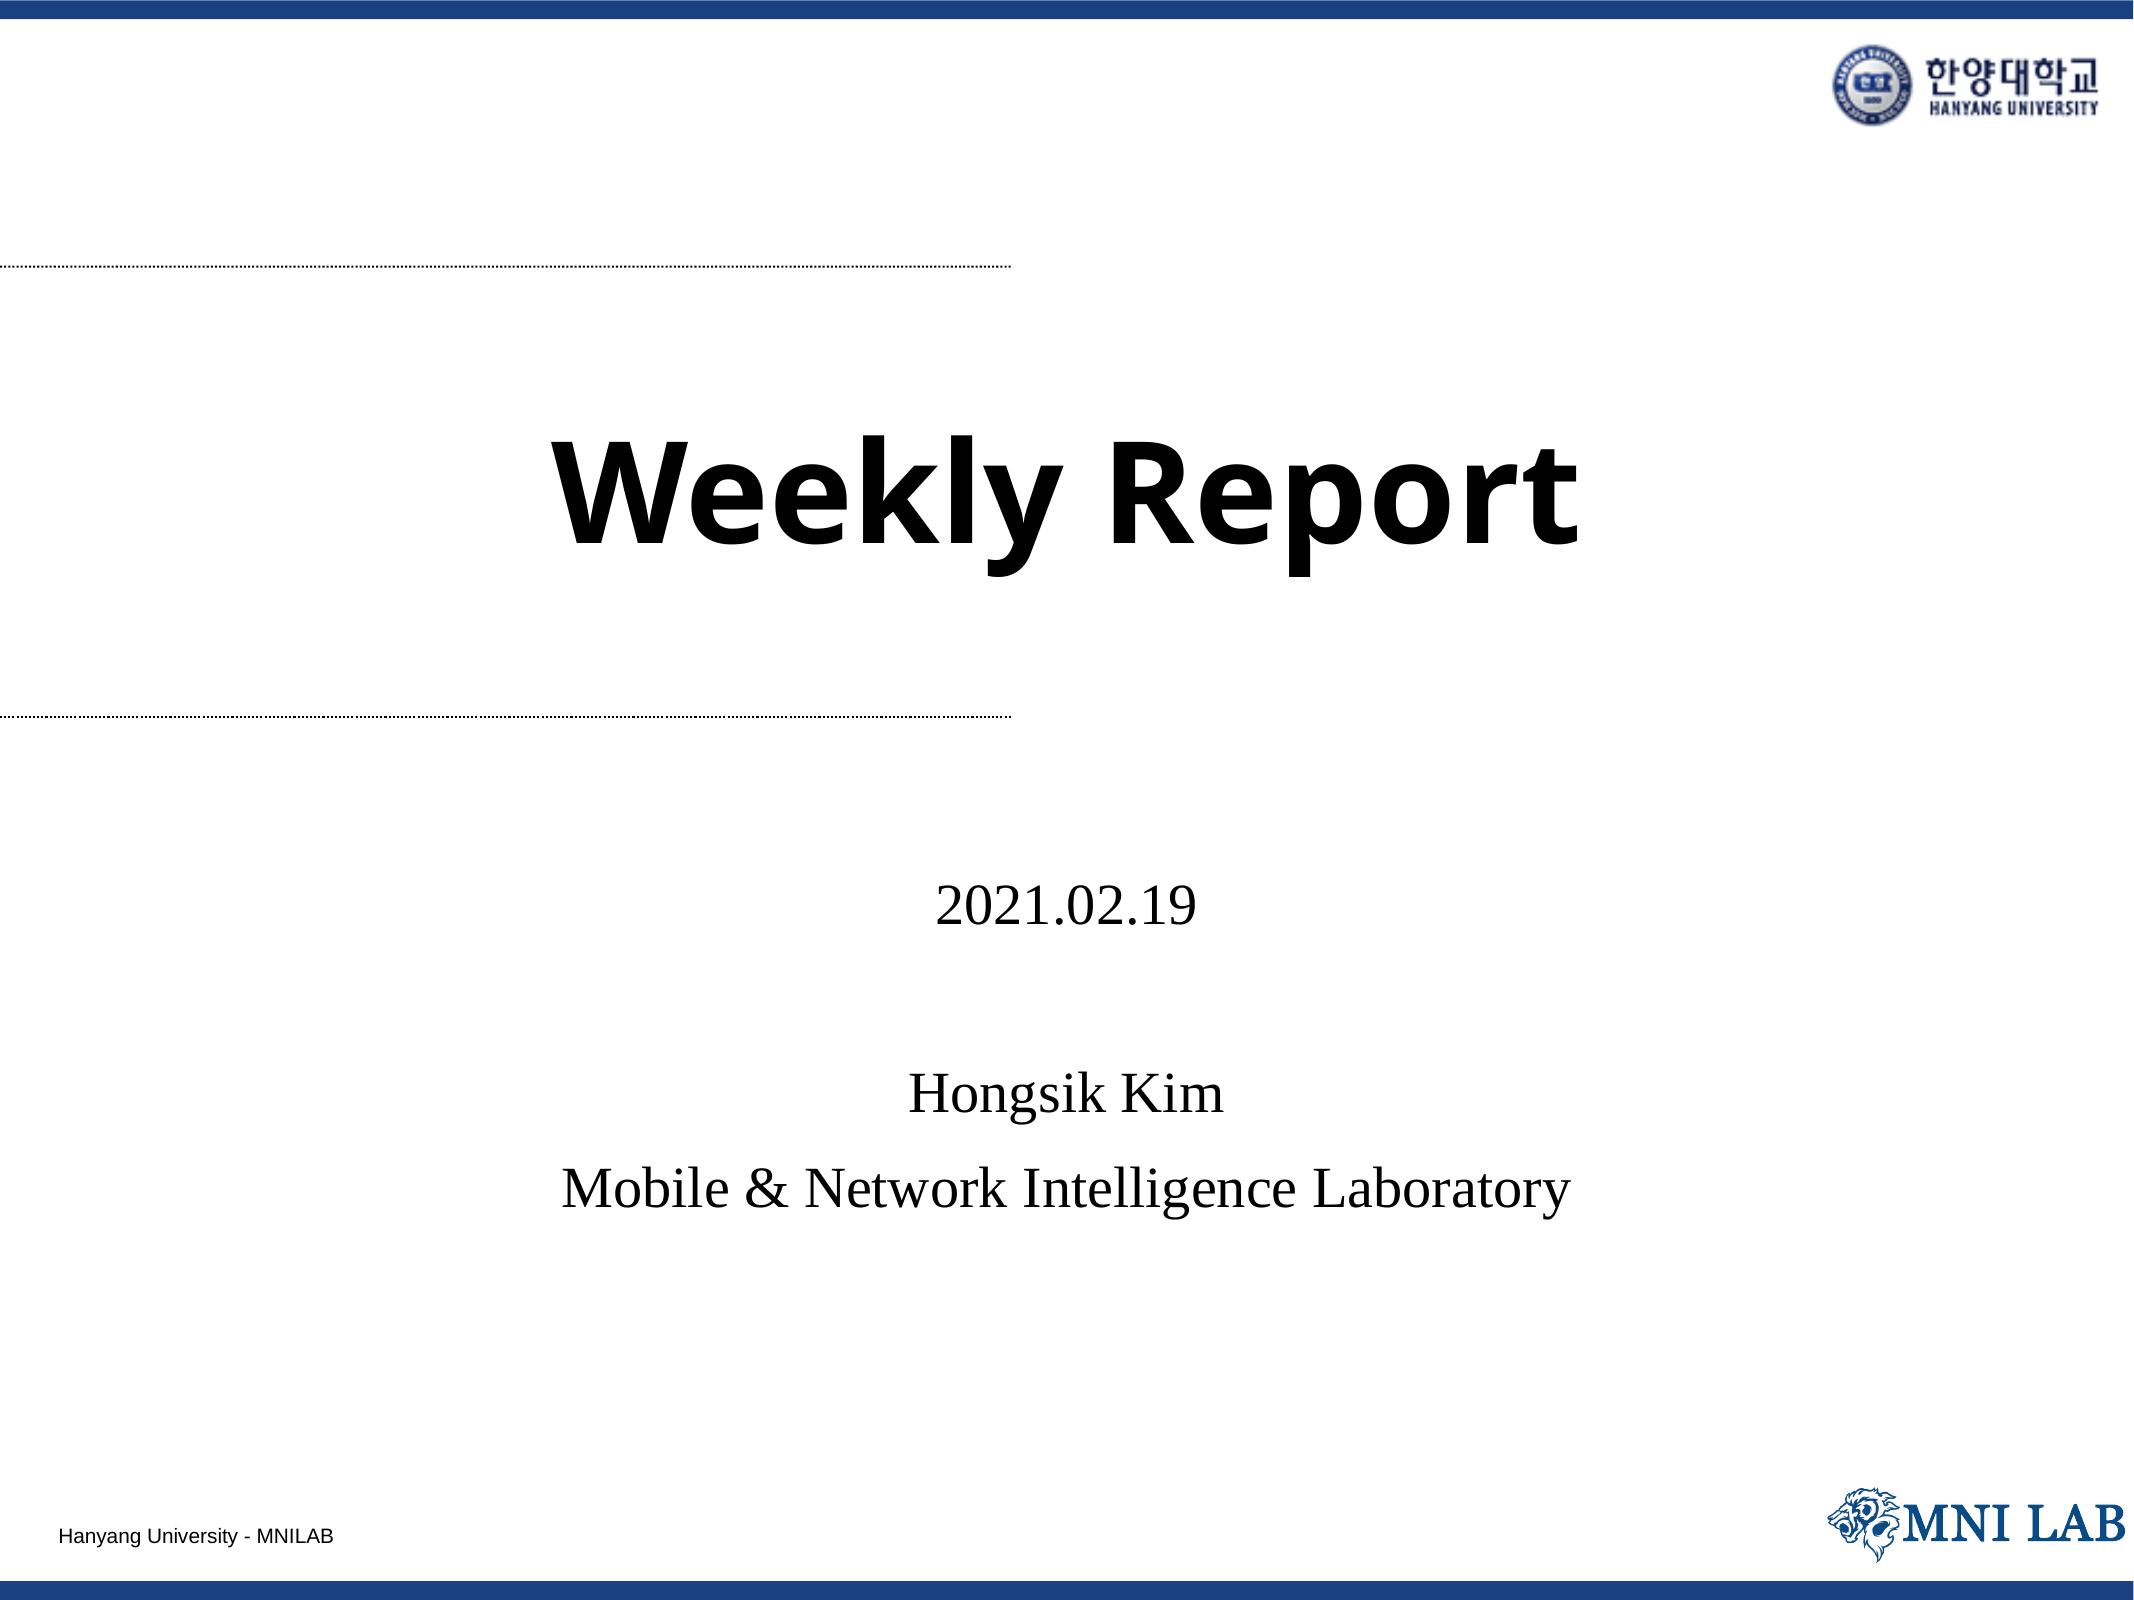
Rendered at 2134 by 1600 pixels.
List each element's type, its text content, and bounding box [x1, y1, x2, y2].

picture [1827, 1487, 2128, 1563]
title Weekly Report [159, 314, 1974, 659]
picture [1804, 43, 2134, 129]
list 2021.02.19 Hongsik Kim Mobile & Network Intelligence Laboratory [319, 716, 1814, 1355]
